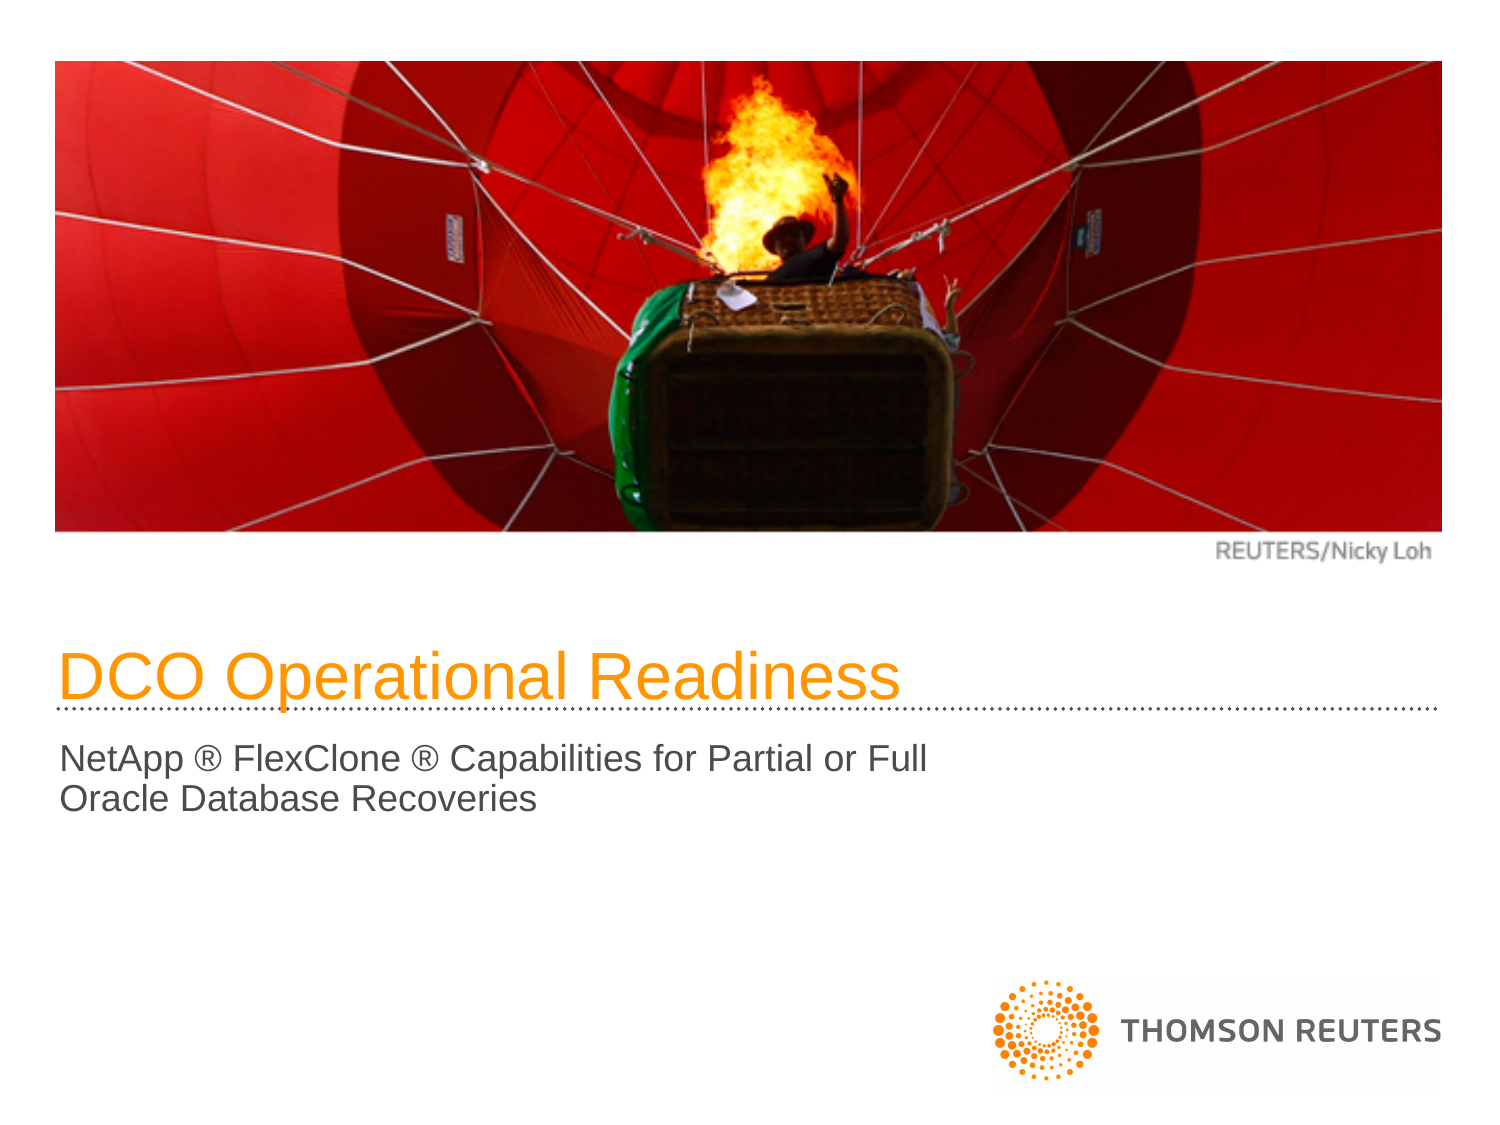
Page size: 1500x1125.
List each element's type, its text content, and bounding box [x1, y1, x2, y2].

picture [55, 61, 1443, 573]
subtitle NetApp ® FlexClone ® Capabilities for Partial or Full Oracle Database Recoveries [59, 738, 1435, 941]
picture [992, 980, 1441, 1095]
title DCO Operational Readiness [57, 580, 1434, 715]
